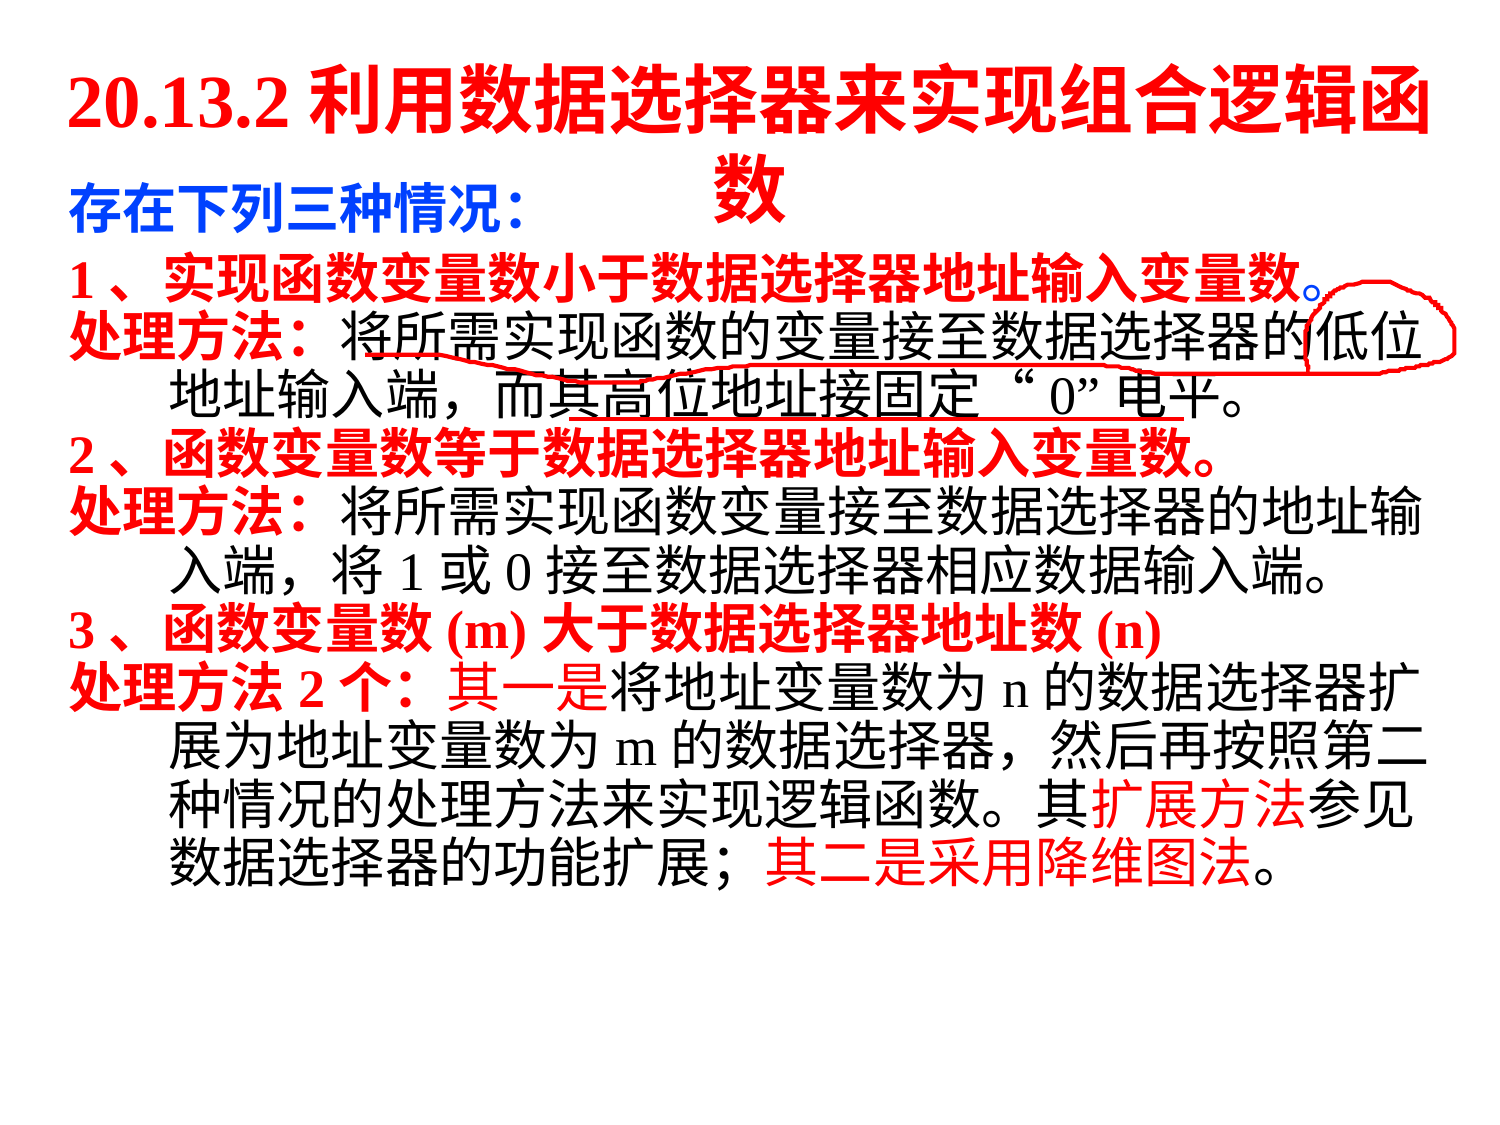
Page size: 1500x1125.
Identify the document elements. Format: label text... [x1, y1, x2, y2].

title 20.13.2利用数据选择器来实现组合逻辑函数 [17, 44, 1483, 185]
list 存在下列三种情况： 1、实现函数变量数小于数据选择器地址输入变量数。 处理方法：将所需实现函数的变量接至数据选择器的低位地址输入端，而其高位地址接固定“0”电平。 2、函数变量数等于数据选择器地址输入变量数。 处理方法：将所需实现函数变量接至数据选择器的地址输入端，将1或0接至数据选择器相应数据输入端。 3、函数变量数(m)大于数据选择器地址数(n) 处理方法2个：其一是将地址变量数为n的数据选择器扩展为地址变量数为m的数据选择器，然后再按照第二种情况的处理方法来实现逻辑函数。其扩展方法参见数据选择器的功能扩展；其二是采用降维图法。 [52, 174, 1449, 918]
text_box [365, 281, 1455, 383]
